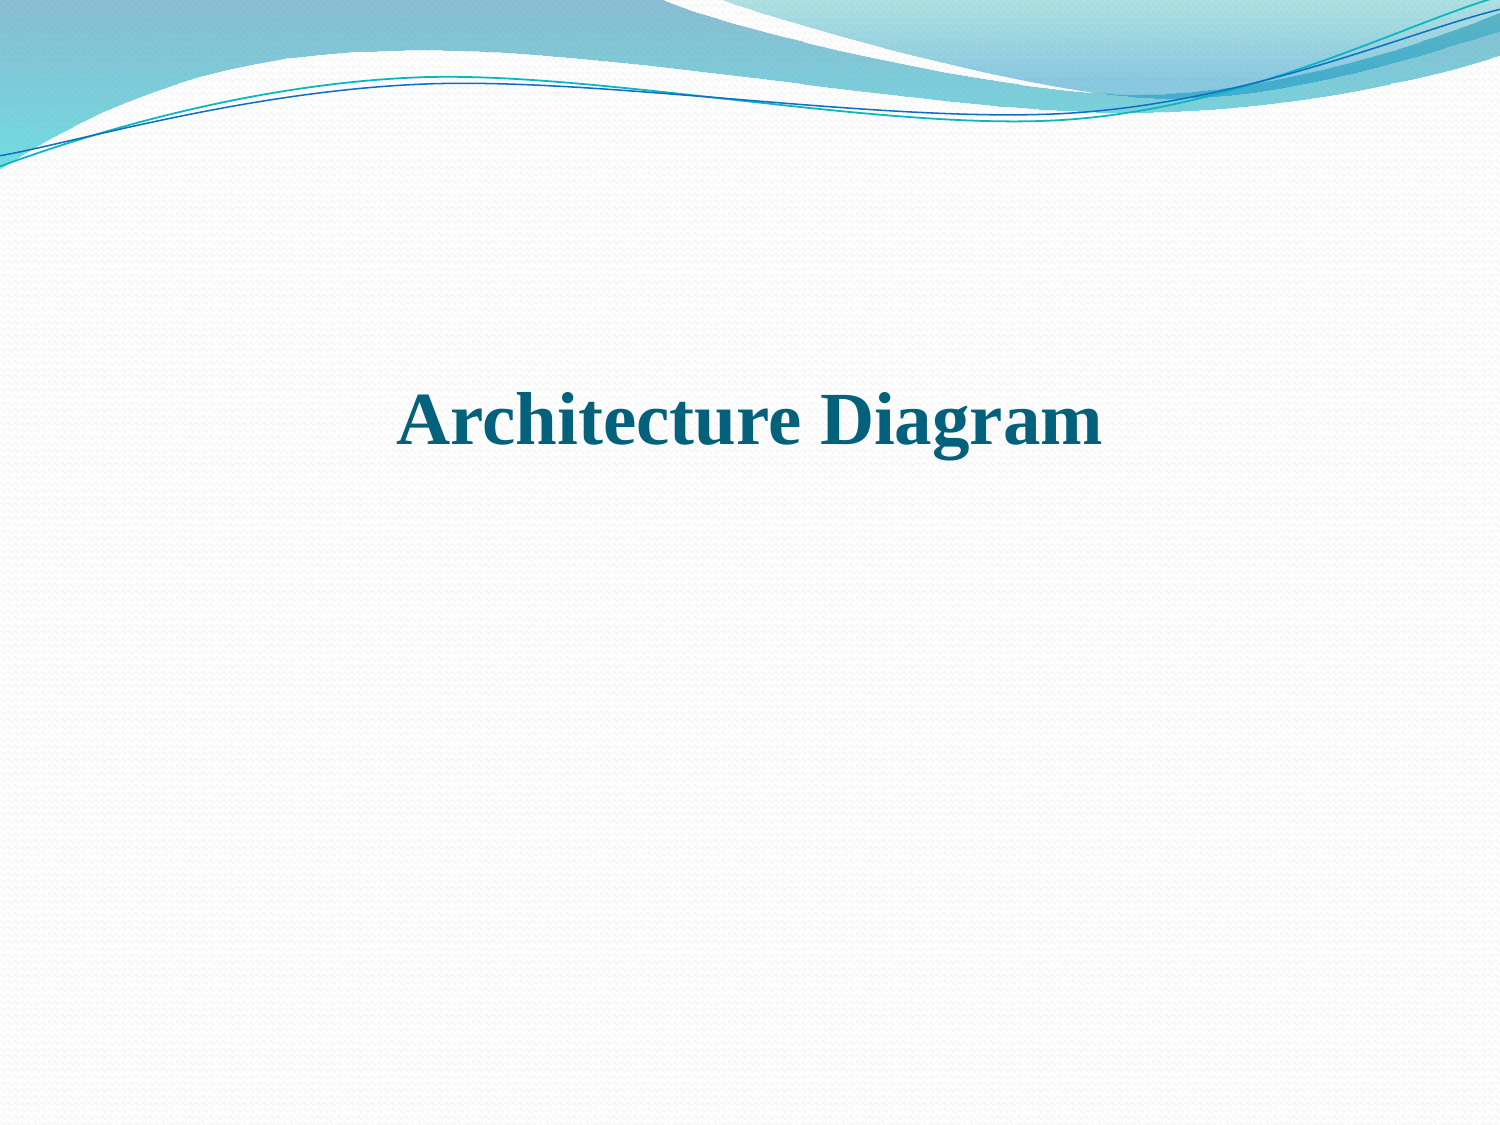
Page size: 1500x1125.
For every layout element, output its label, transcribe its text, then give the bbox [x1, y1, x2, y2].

title Architecture Diagram [75, 362, 1425, 550]
